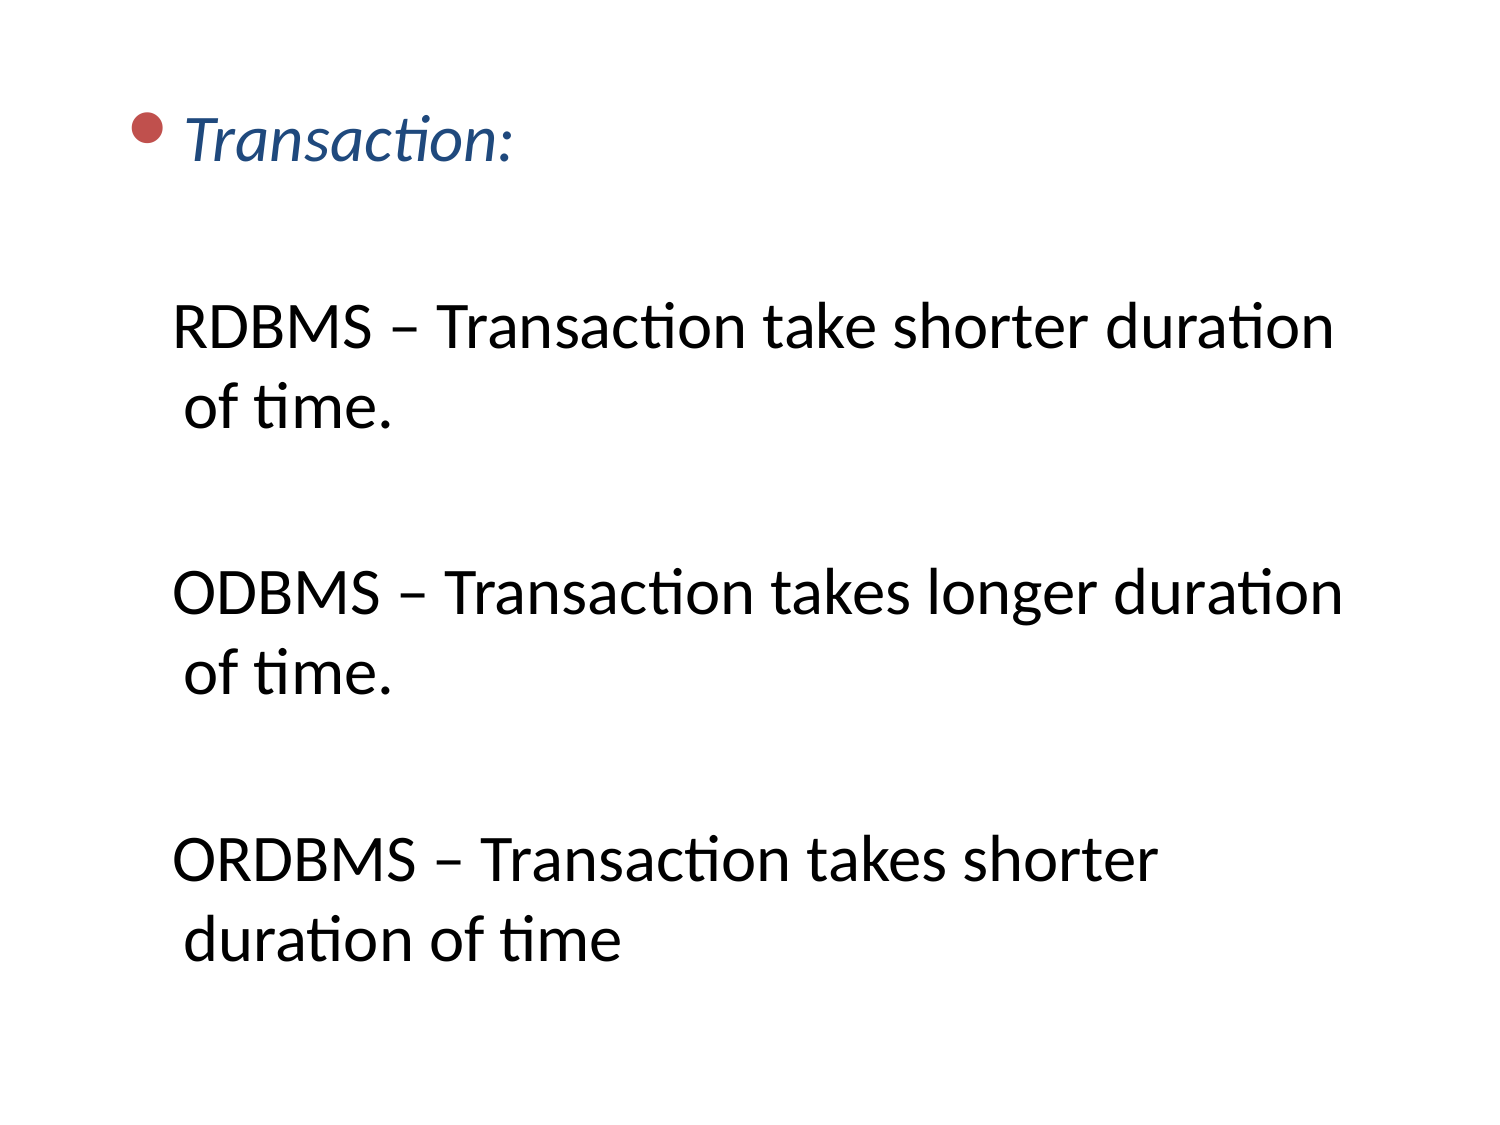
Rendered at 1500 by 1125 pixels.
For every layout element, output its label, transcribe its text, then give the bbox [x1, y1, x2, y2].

text_box Transaction: RDBMS – Transaction take shorter duration of time. ODBMS – Transaction takes longer duration of time. ORDBMS – Transaction takes shorter duration of time [112, 87, 1388, 975]
